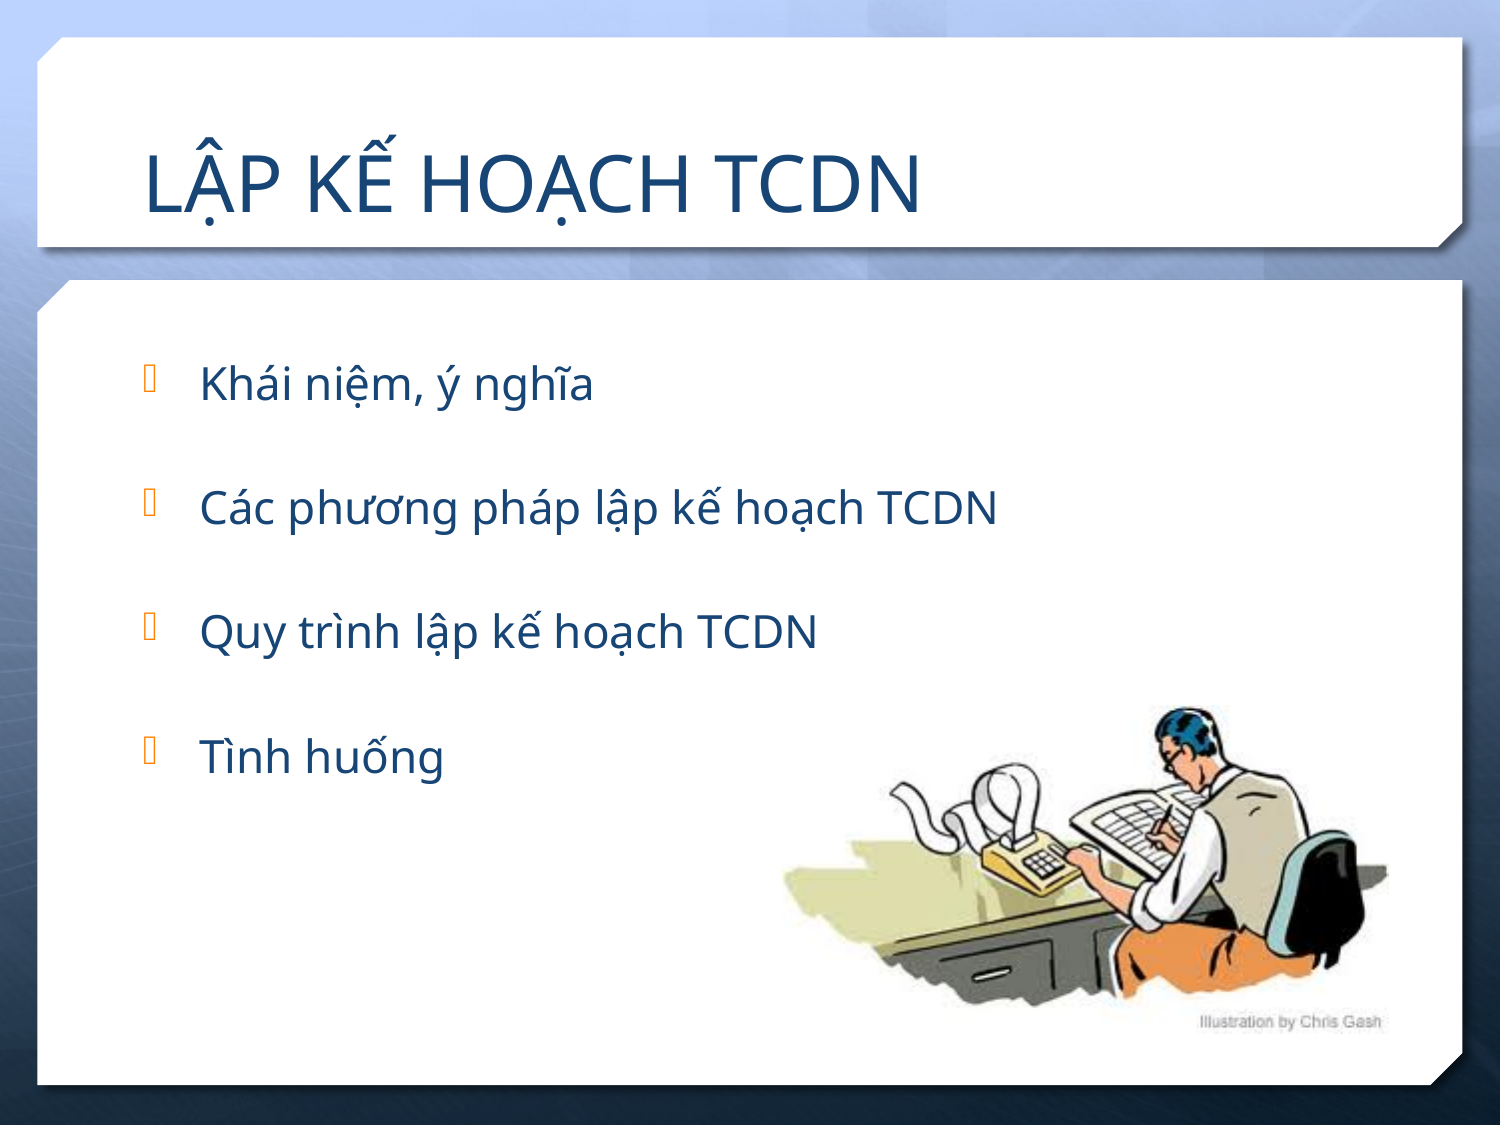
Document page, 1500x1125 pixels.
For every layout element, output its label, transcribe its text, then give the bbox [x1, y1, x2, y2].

picture [782, 704, 1390, 1035]
title LẬP KẾ HOẠCH TCDN [127, 48, 1372, 236]
list Khái niệm, ý nghĩa Các phương pháp lập kế hoạch TCDN Quy trình lập kế hoạch TCDN Tình huống [127, 319, 1372, 978]
